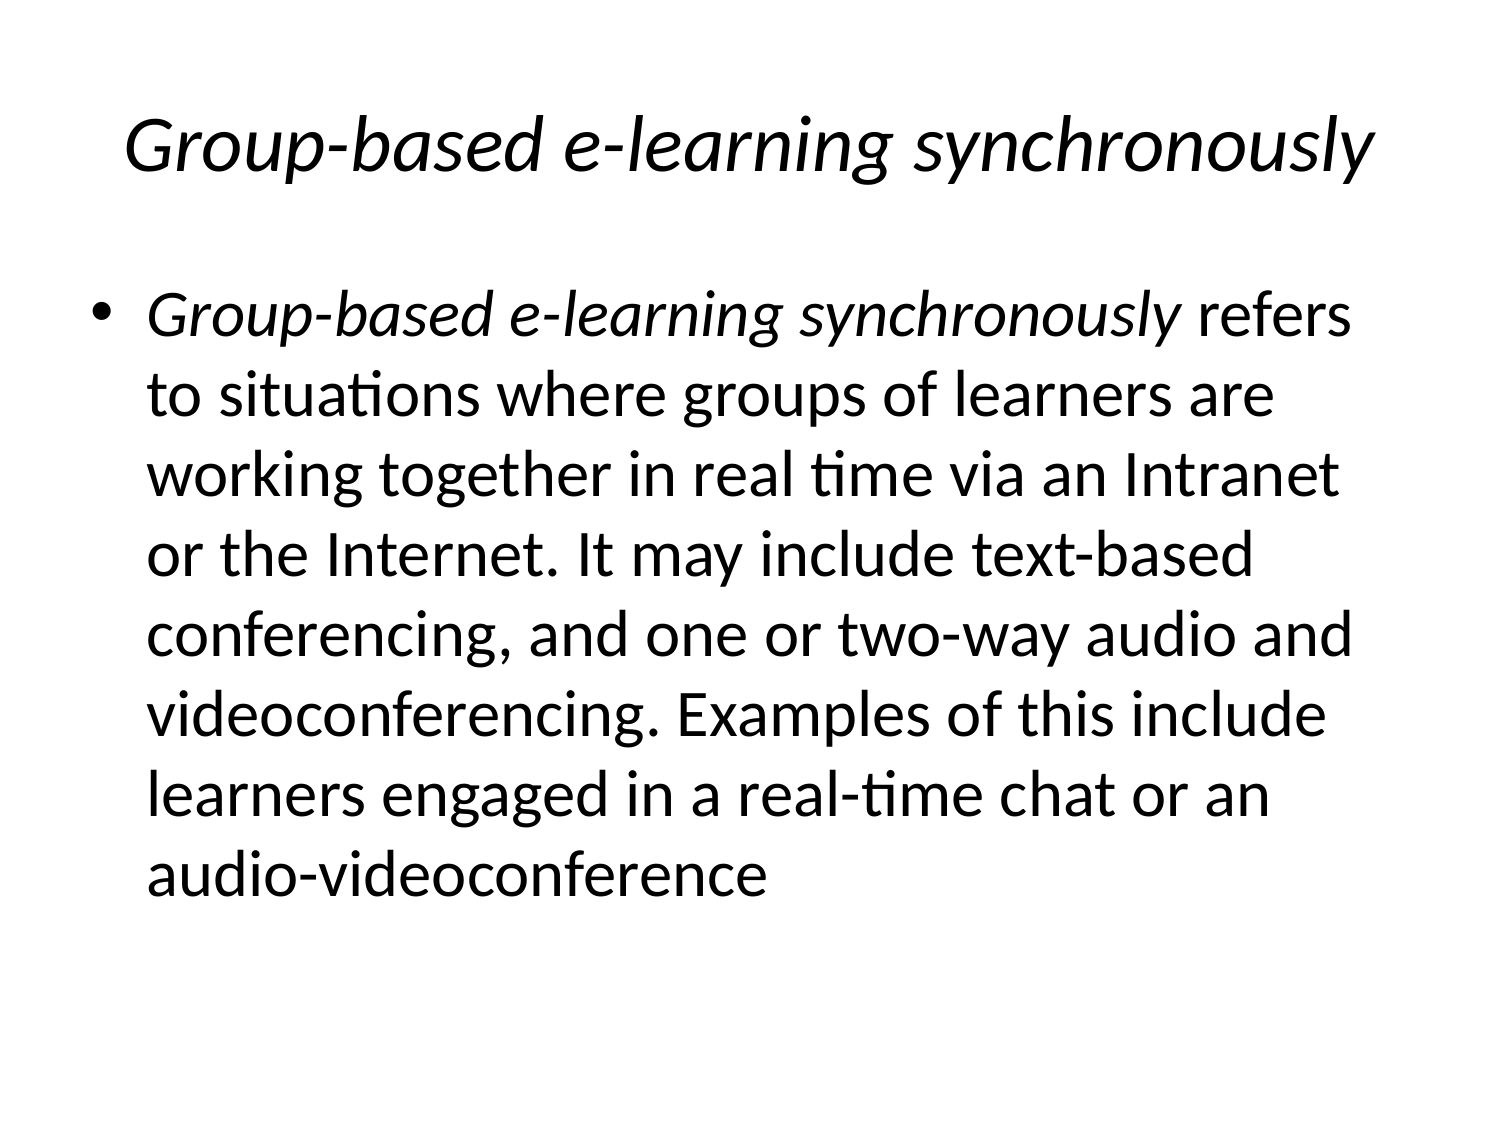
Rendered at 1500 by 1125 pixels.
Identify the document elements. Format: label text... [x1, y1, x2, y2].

list Group-based e-learning synchronously refers to situations where groups of learners are working together in real time via an Intranet or the Internet. It may include text-based conferencing, and one or two-way audio and videoconferencing. Examples of this include learners engaged in a real-time chat or an audio-videoconference [74, 262, 1426, 1006]
title Group-based e-learning synchronously [74, 44, 1426, 233]
